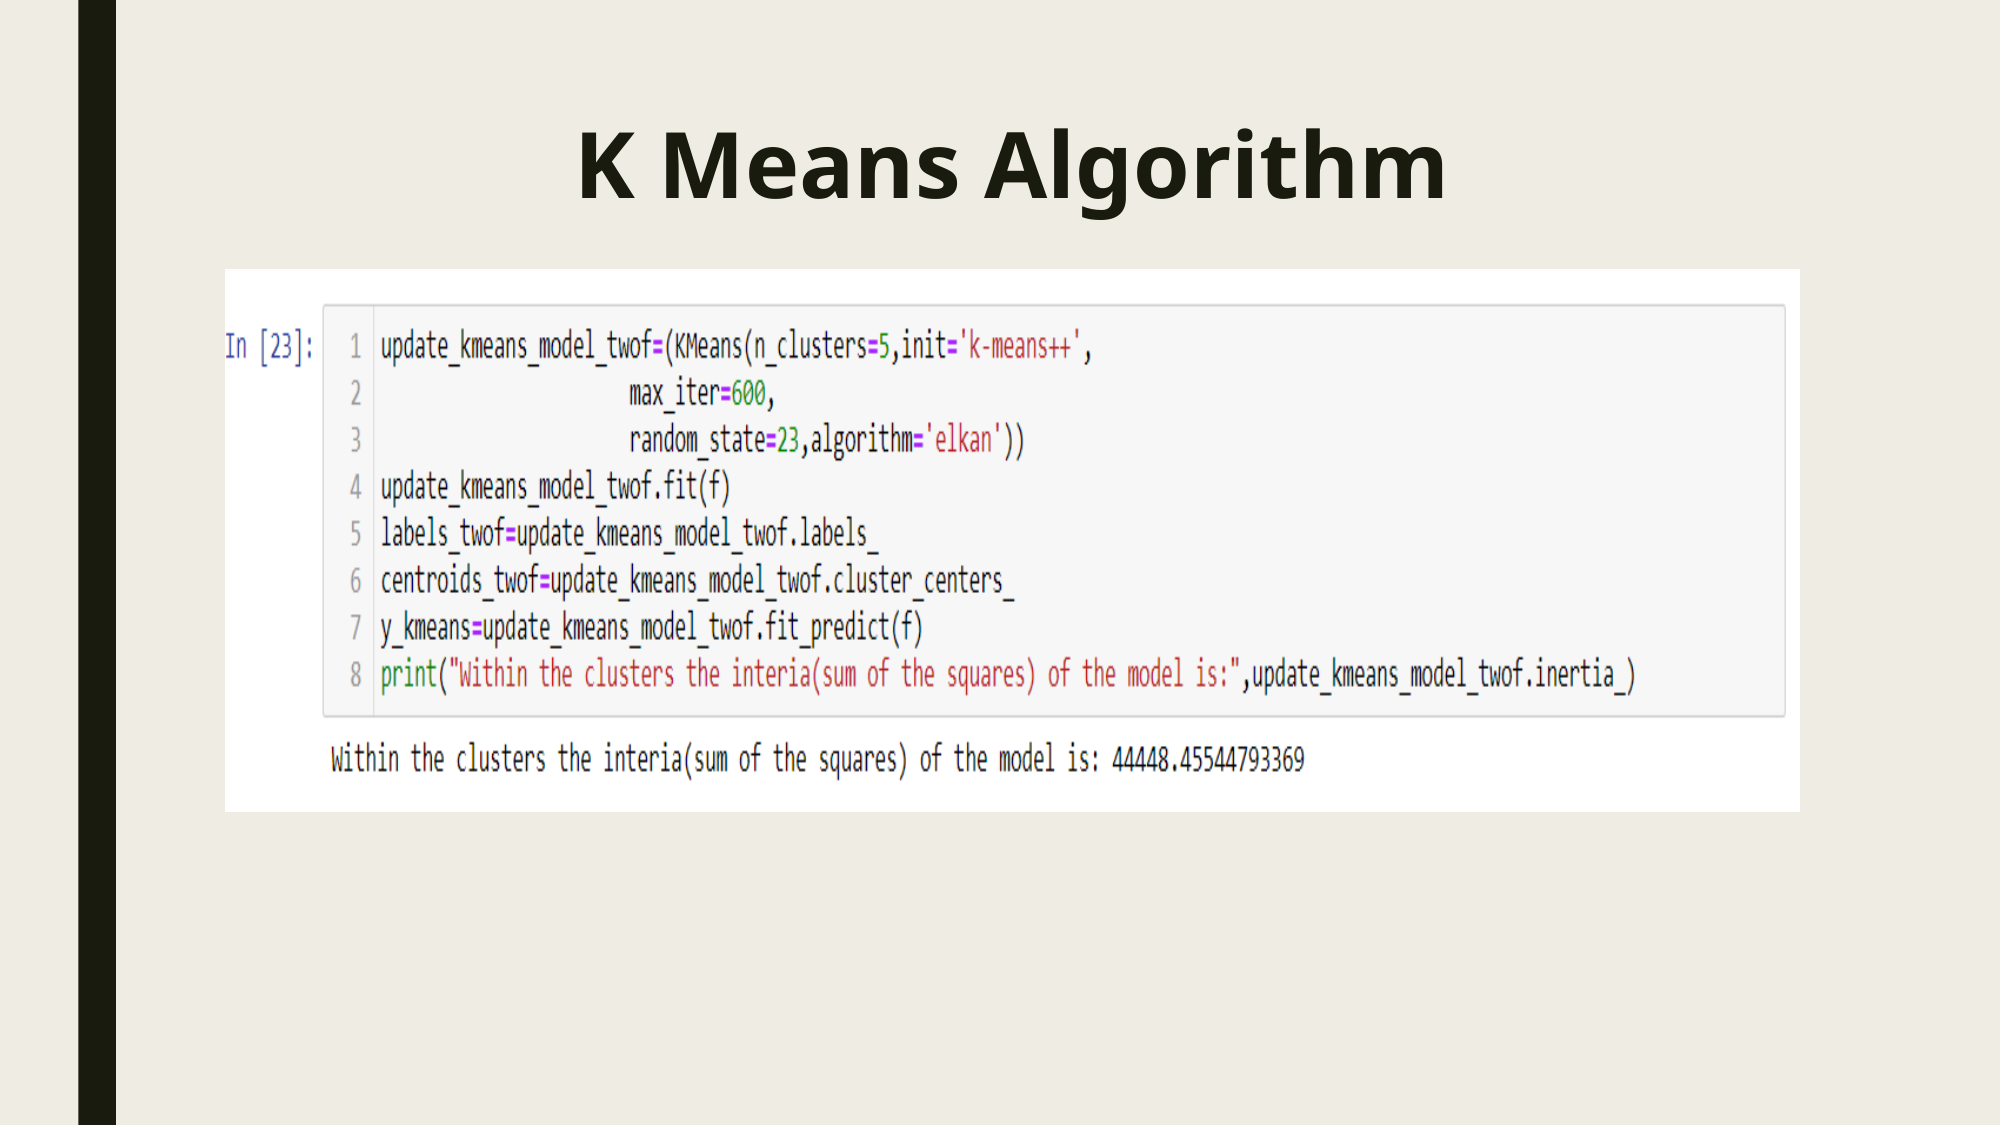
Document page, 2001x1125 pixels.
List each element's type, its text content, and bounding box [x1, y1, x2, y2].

title K Means Algorithm [225, 112, 1800, 269]
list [224, 269, 1800, 812]
